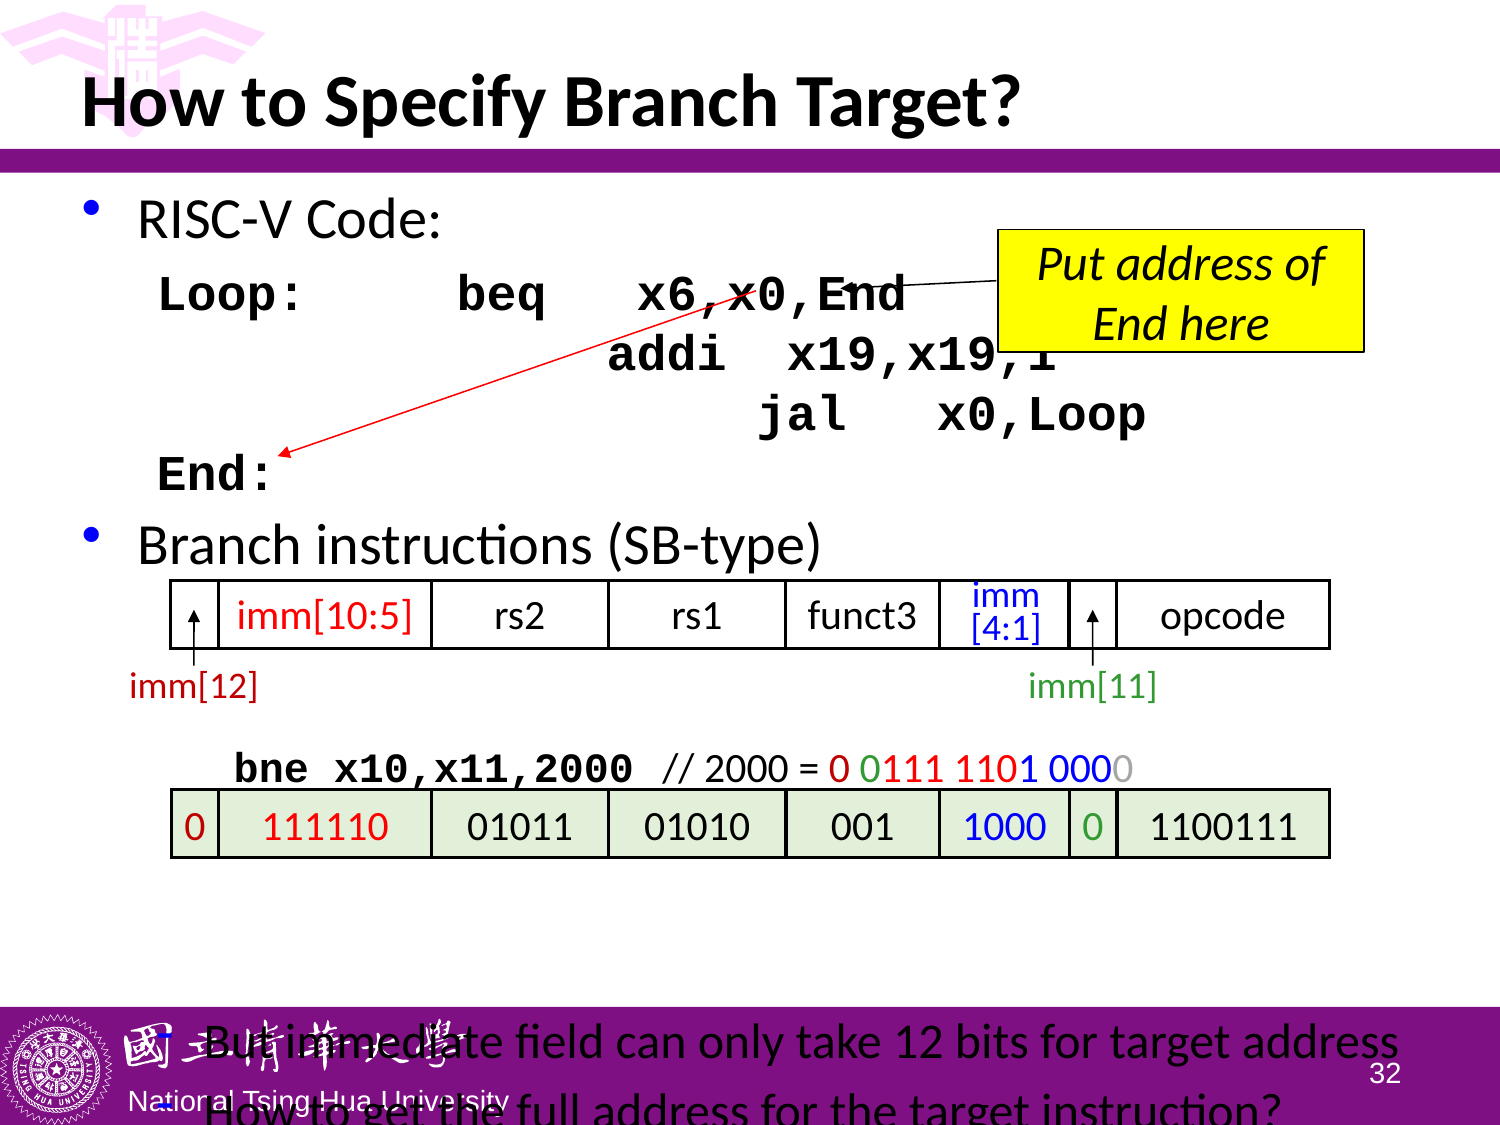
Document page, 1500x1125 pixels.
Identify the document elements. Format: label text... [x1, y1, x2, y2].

title How to Specify Branch Target? [66, 37, 1436, 149]
list RISC-V Code: Loop: beq x6,x0,End addi x19,x19,1 jal x0,Loop End: Branch instructions (SB-type) But immediate field can only take 12 bits for target address How to get the full address for the target instruction? [66, 172, 1436, 1003]
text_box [113, 574, 1330, 717]
slide_number 31 [1104, 1021, 1417, 1097]
text_box Put address of End here [998, 229, 1365, 353]
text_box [171, 789, 1330, 858]
text_box Put address of End here [840, 280, 997, 294]
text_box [277, 290, 756, 457]
text_box bne x10,x11,2000 // 2000 = 0 0111 1101 0000 [218, 733, 1149, 788]
